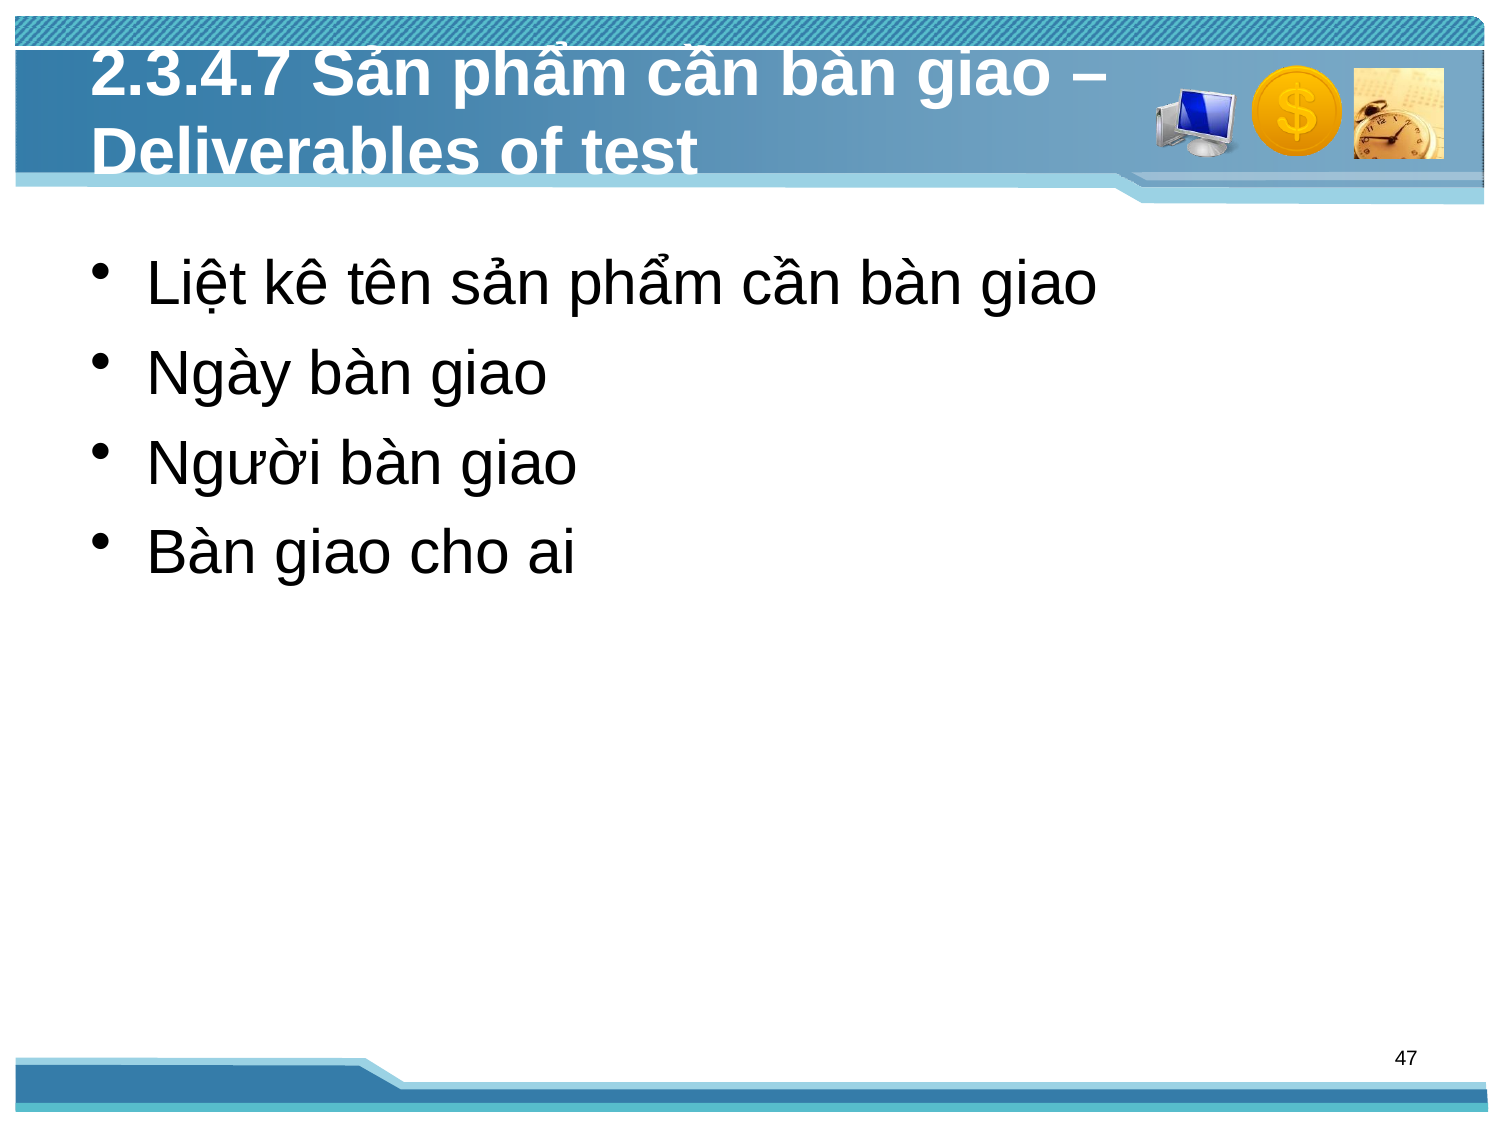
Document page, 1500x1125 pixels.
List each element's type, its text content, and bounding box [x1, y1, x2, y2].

picture [1413, 50, 1485, 171]
text_box Liệt kê tên sản phẩm cần bàn giao Ngày bàn giao Người bàn giao Bàn giao cho ai [87, 224, 1103, 587]
title 2.3.4.7 Sản phẩm cần bàn giao – Deliverables of test [87, 26, 1413, 217]
picture [1413, 181, 1485, 188]
picture [15, 50, 87, 188]
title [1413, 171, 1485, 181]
slide_number 47 [1388, 1044, 1424, 1125]
picture [15, 16, 1485, 46]
